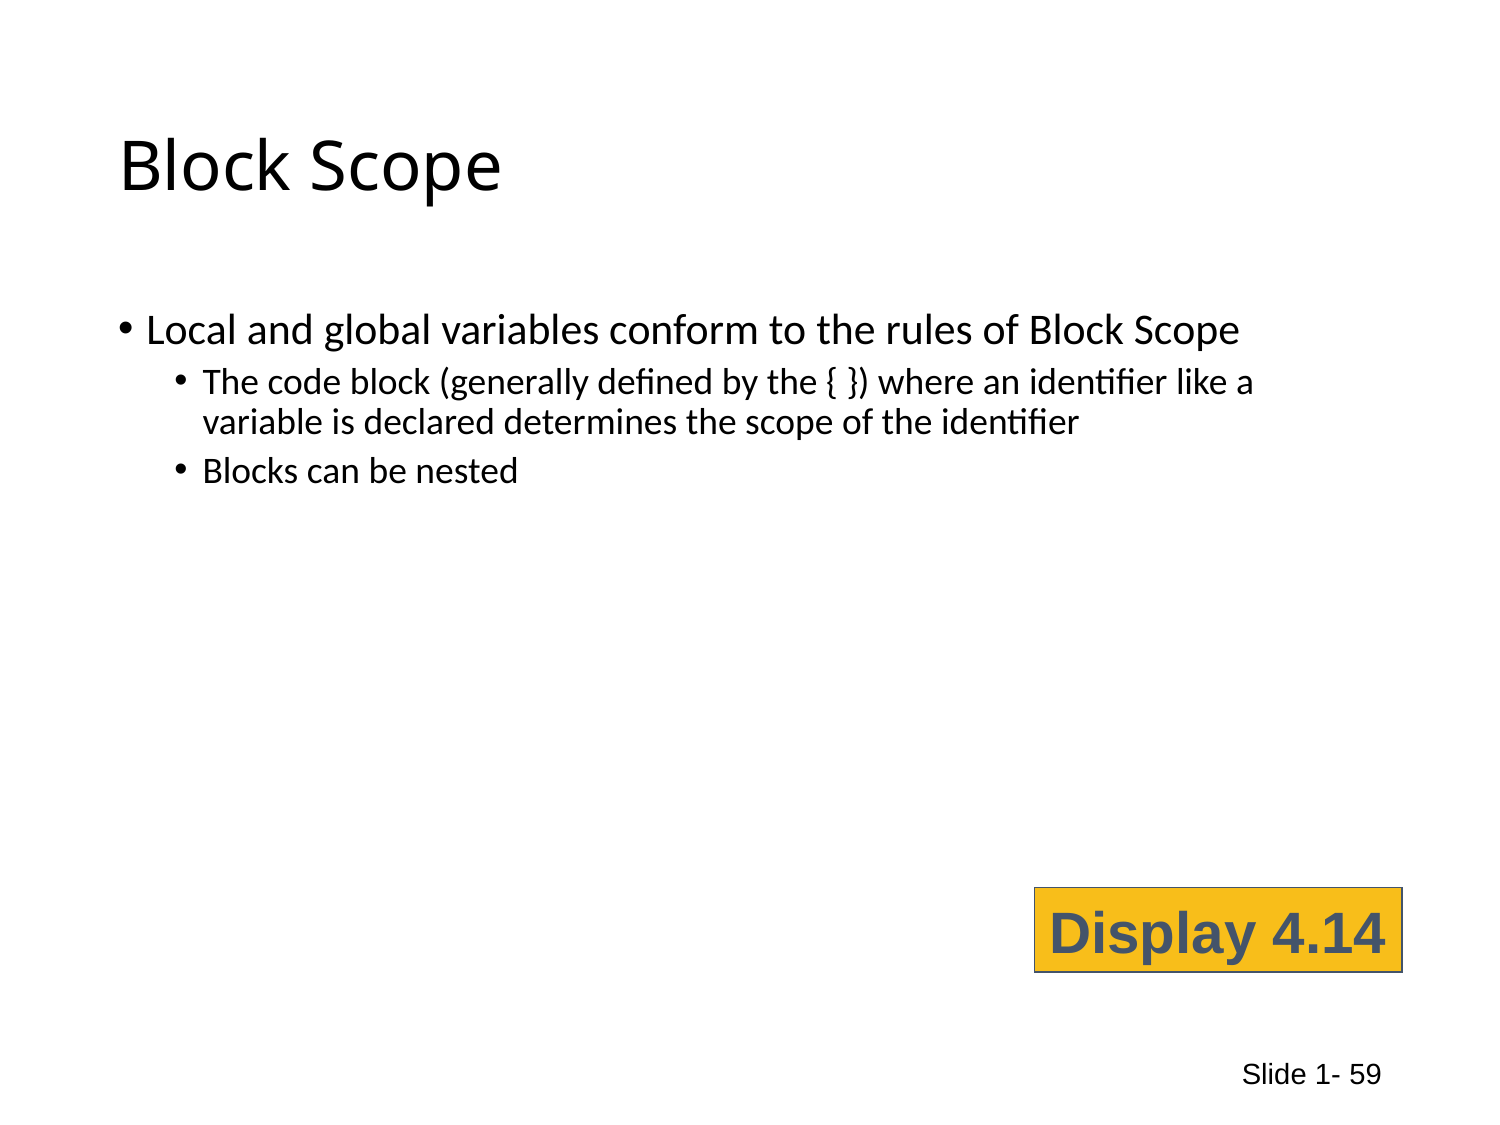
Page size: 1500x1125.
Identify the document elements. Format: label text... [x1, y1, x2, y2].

list Local and global variables conform to the rules of Block Scope The code block (generally defined by the { }) where an identifier like a variable is declared determines the scope of the identifier Blocks can be nested [103, 299, 1397, 588]
slide_number Slide 1- 59 [1059, 1042, 1397, 1103]
text_box Display 4.14 [1034, 887, 1402, 973]
title Block Scope [103, 59, 1397, 278]
